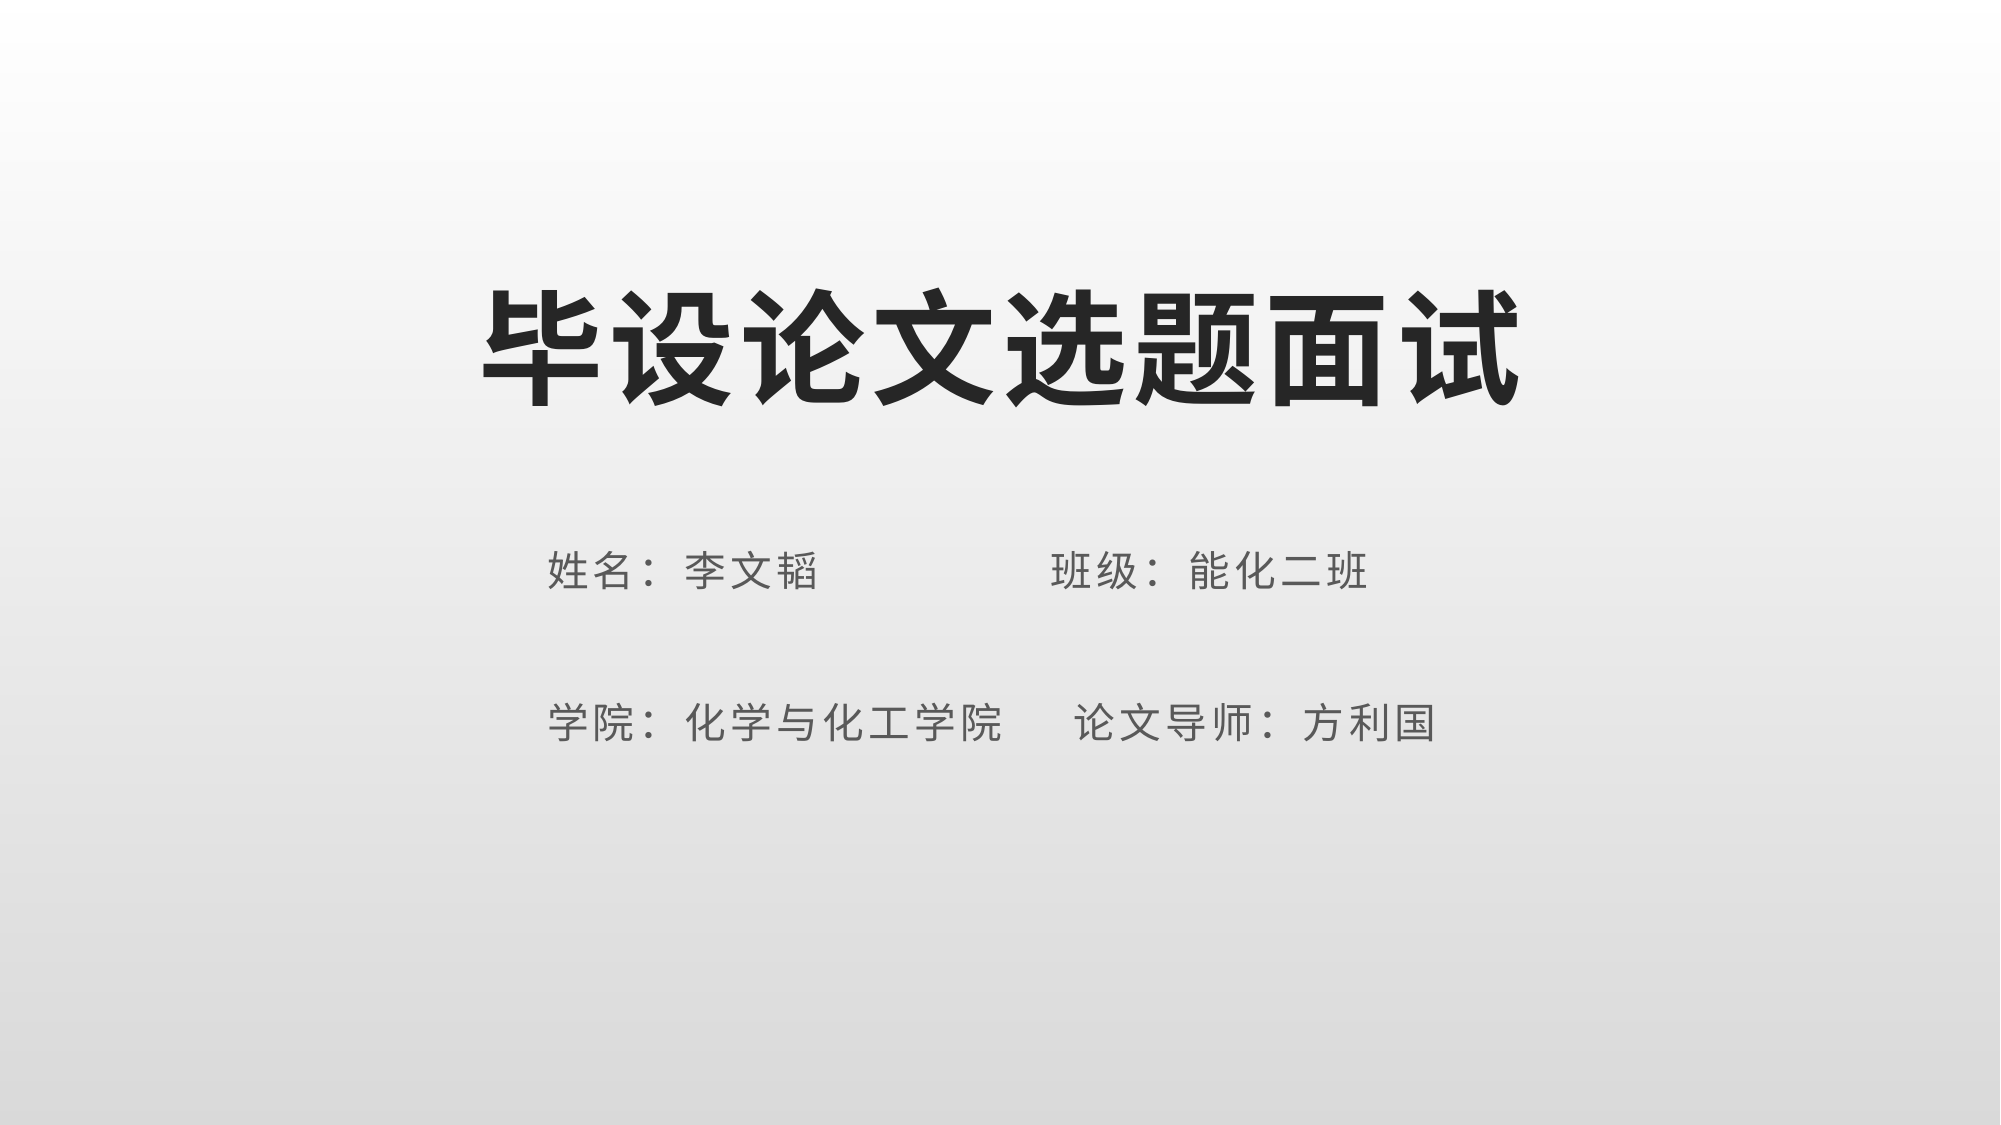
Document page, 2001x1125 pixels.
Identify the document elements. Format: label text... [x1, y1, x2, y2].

title 毕设论文选题面试 [196, 248, 1804, 429]
subtitle 姓名：李文韬 班级：能化二班 学院：化学与化工学院 论文导师：方利国 [532, 532, 1468, 791]
